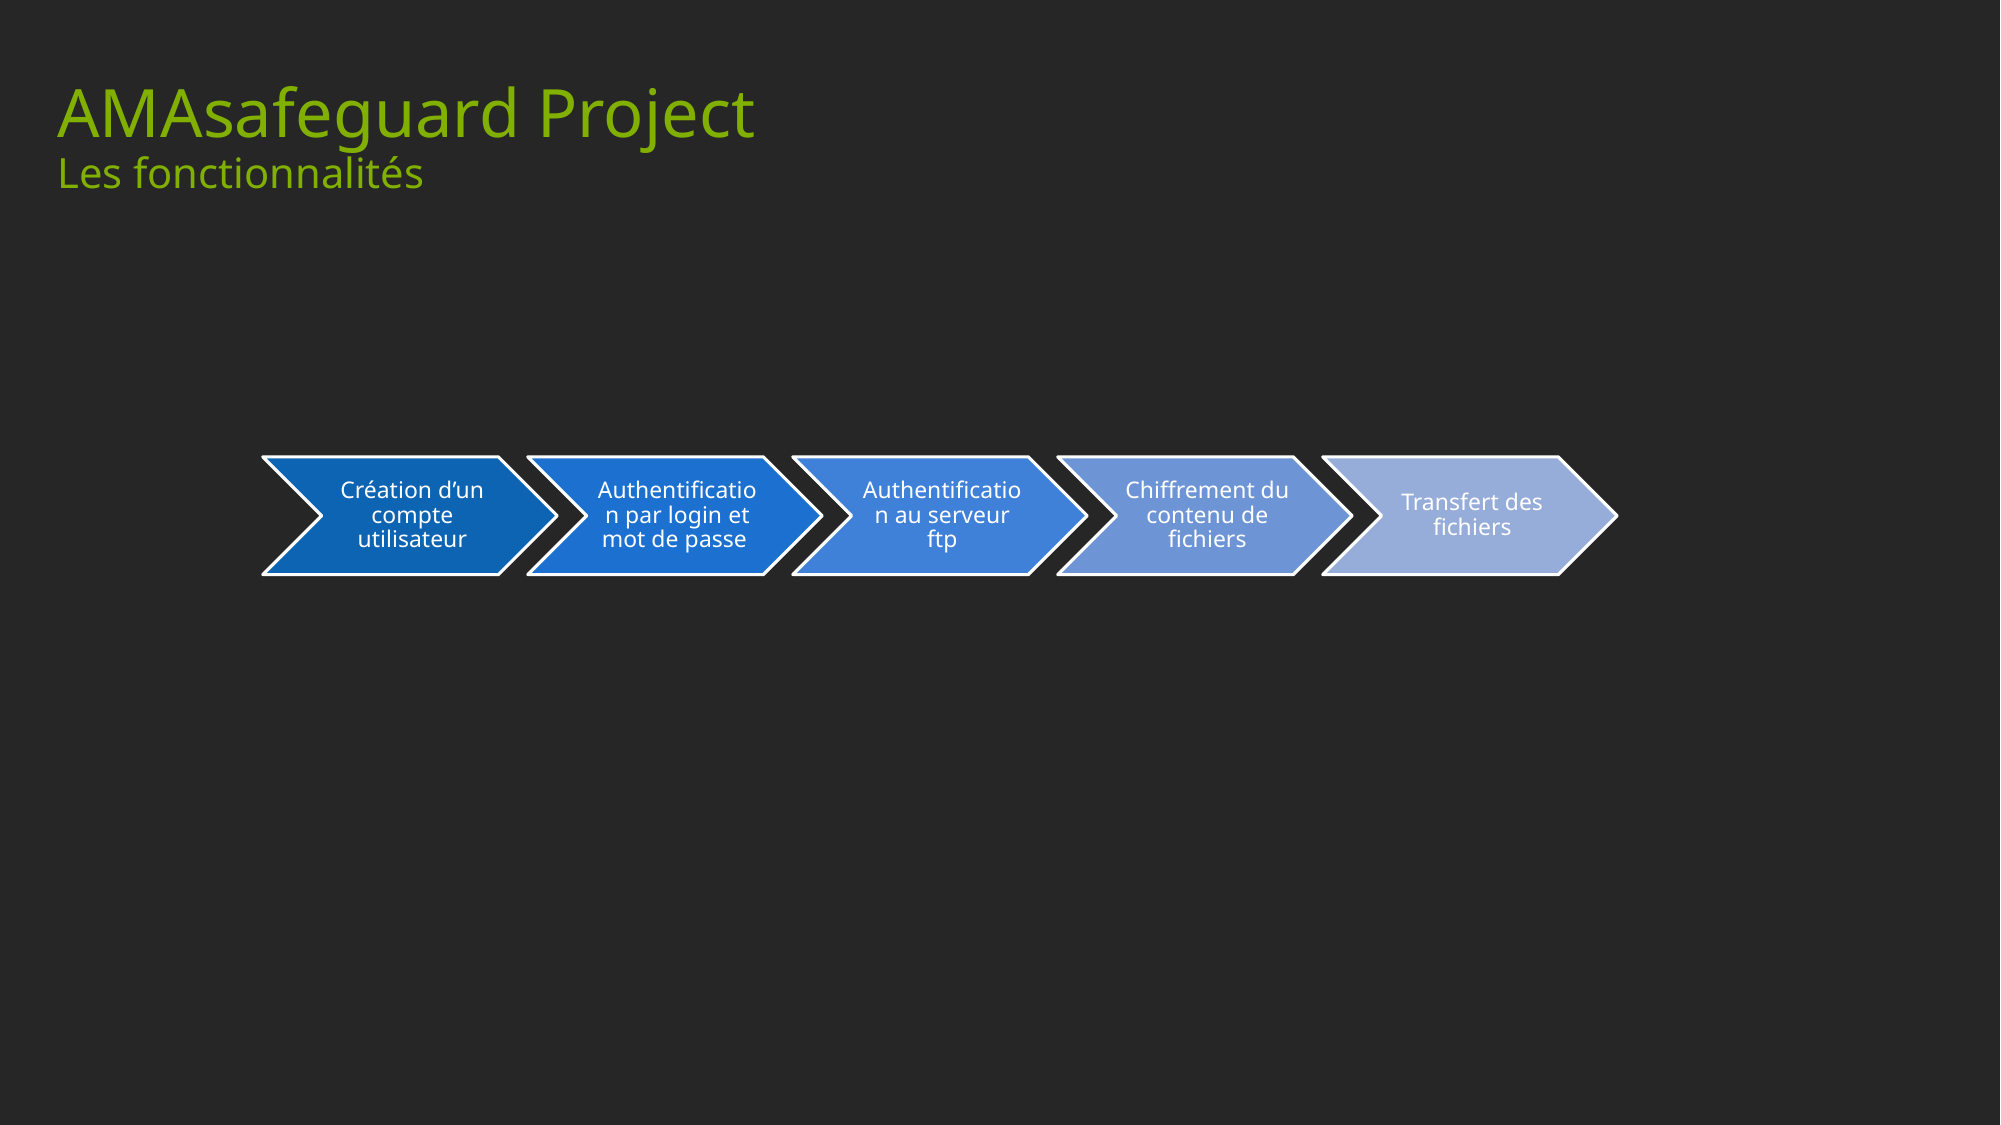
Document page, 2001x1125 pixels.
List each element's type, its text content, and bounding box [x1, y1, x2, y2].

title AMAsafeguard Project Les fonctionnalités [41, 62, 803, 216]
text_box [262, 296, 1618, 735]
